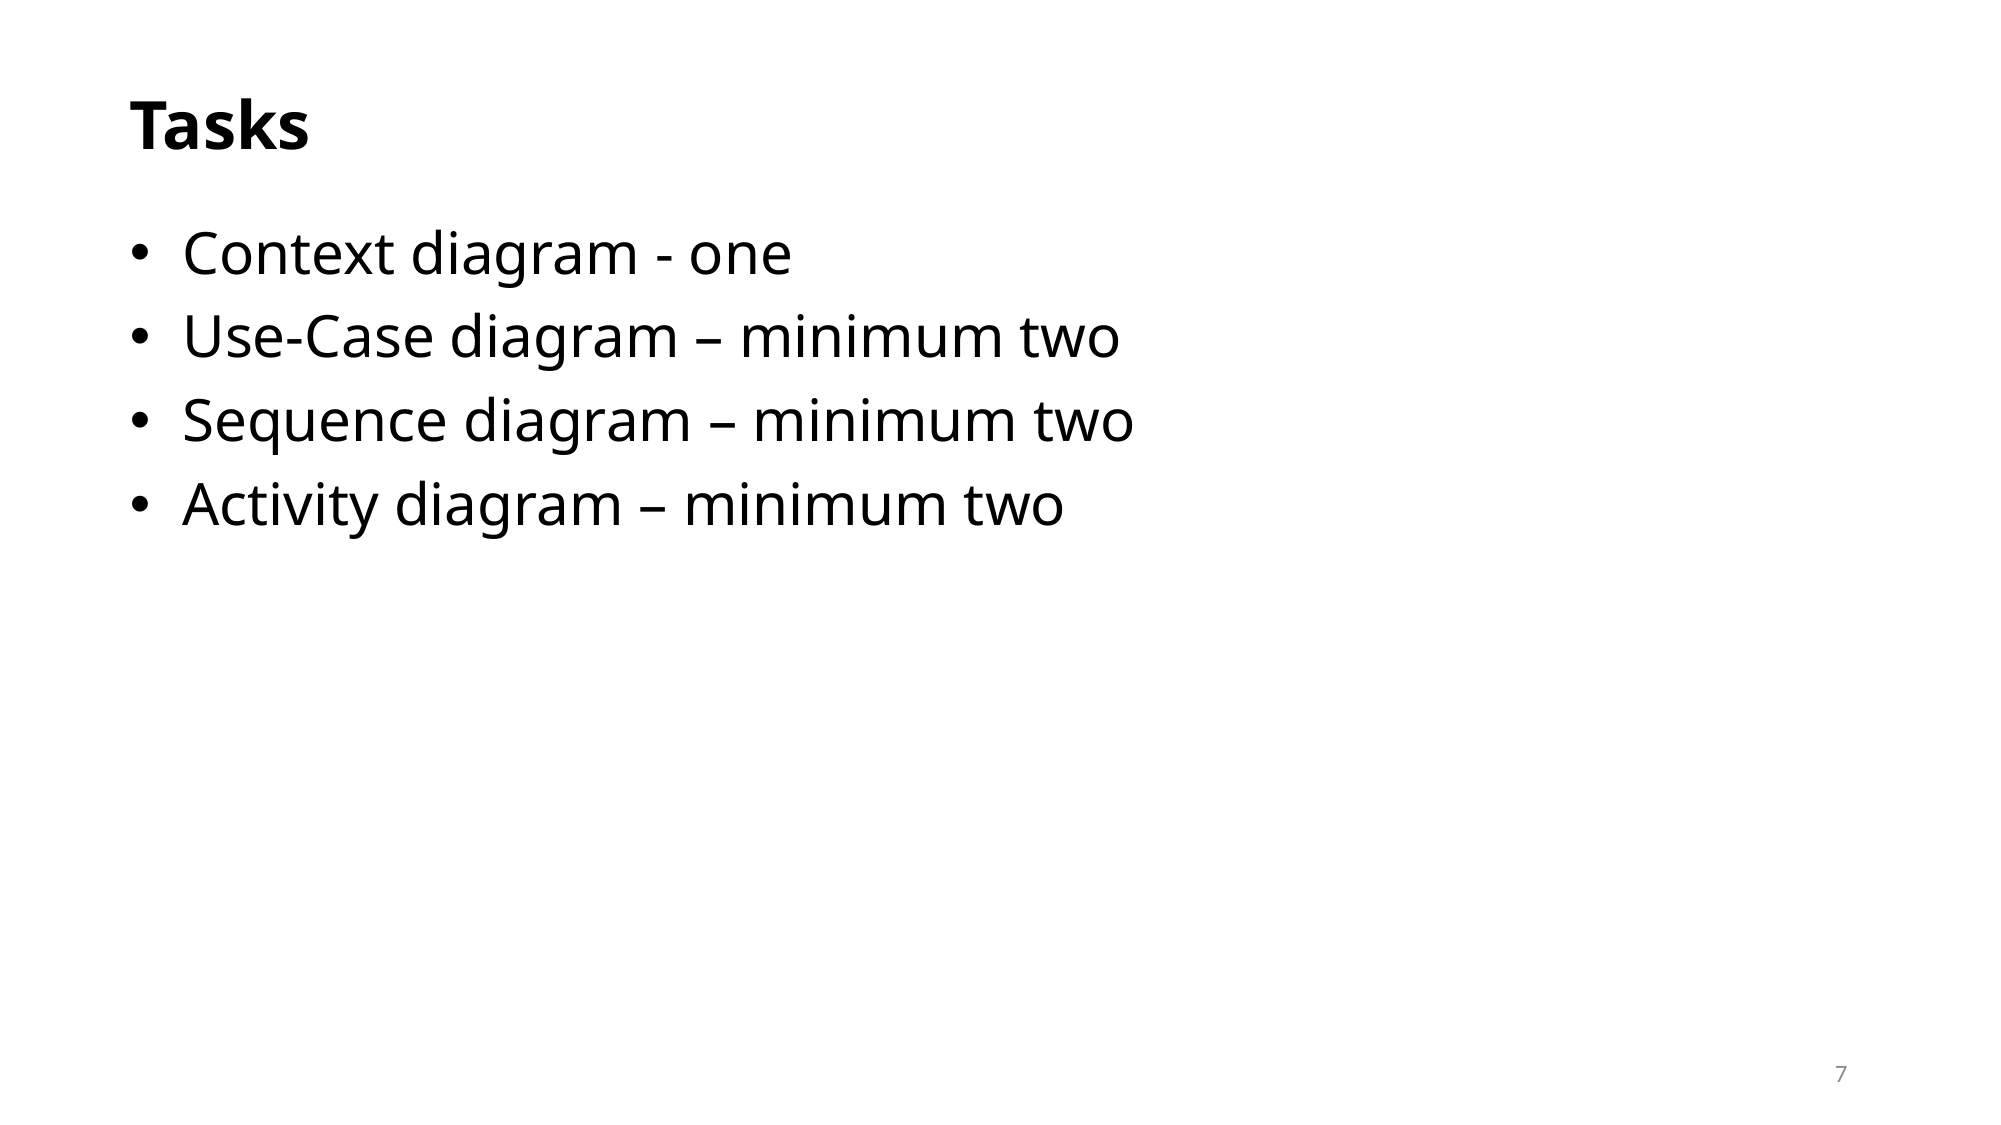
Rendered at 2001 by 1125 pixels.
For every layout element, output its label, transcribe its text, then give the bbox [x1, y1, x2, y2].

slide_number 7 [1412, 1042, 1863, 1103]
text_box Tasks [115, 85, 1312, 198]
text_box Context diagram - one Use-Case diagram – minimum two Sequence diagram – minimum two Activity diagram – minimum two [115, 216, 1465, 959]
